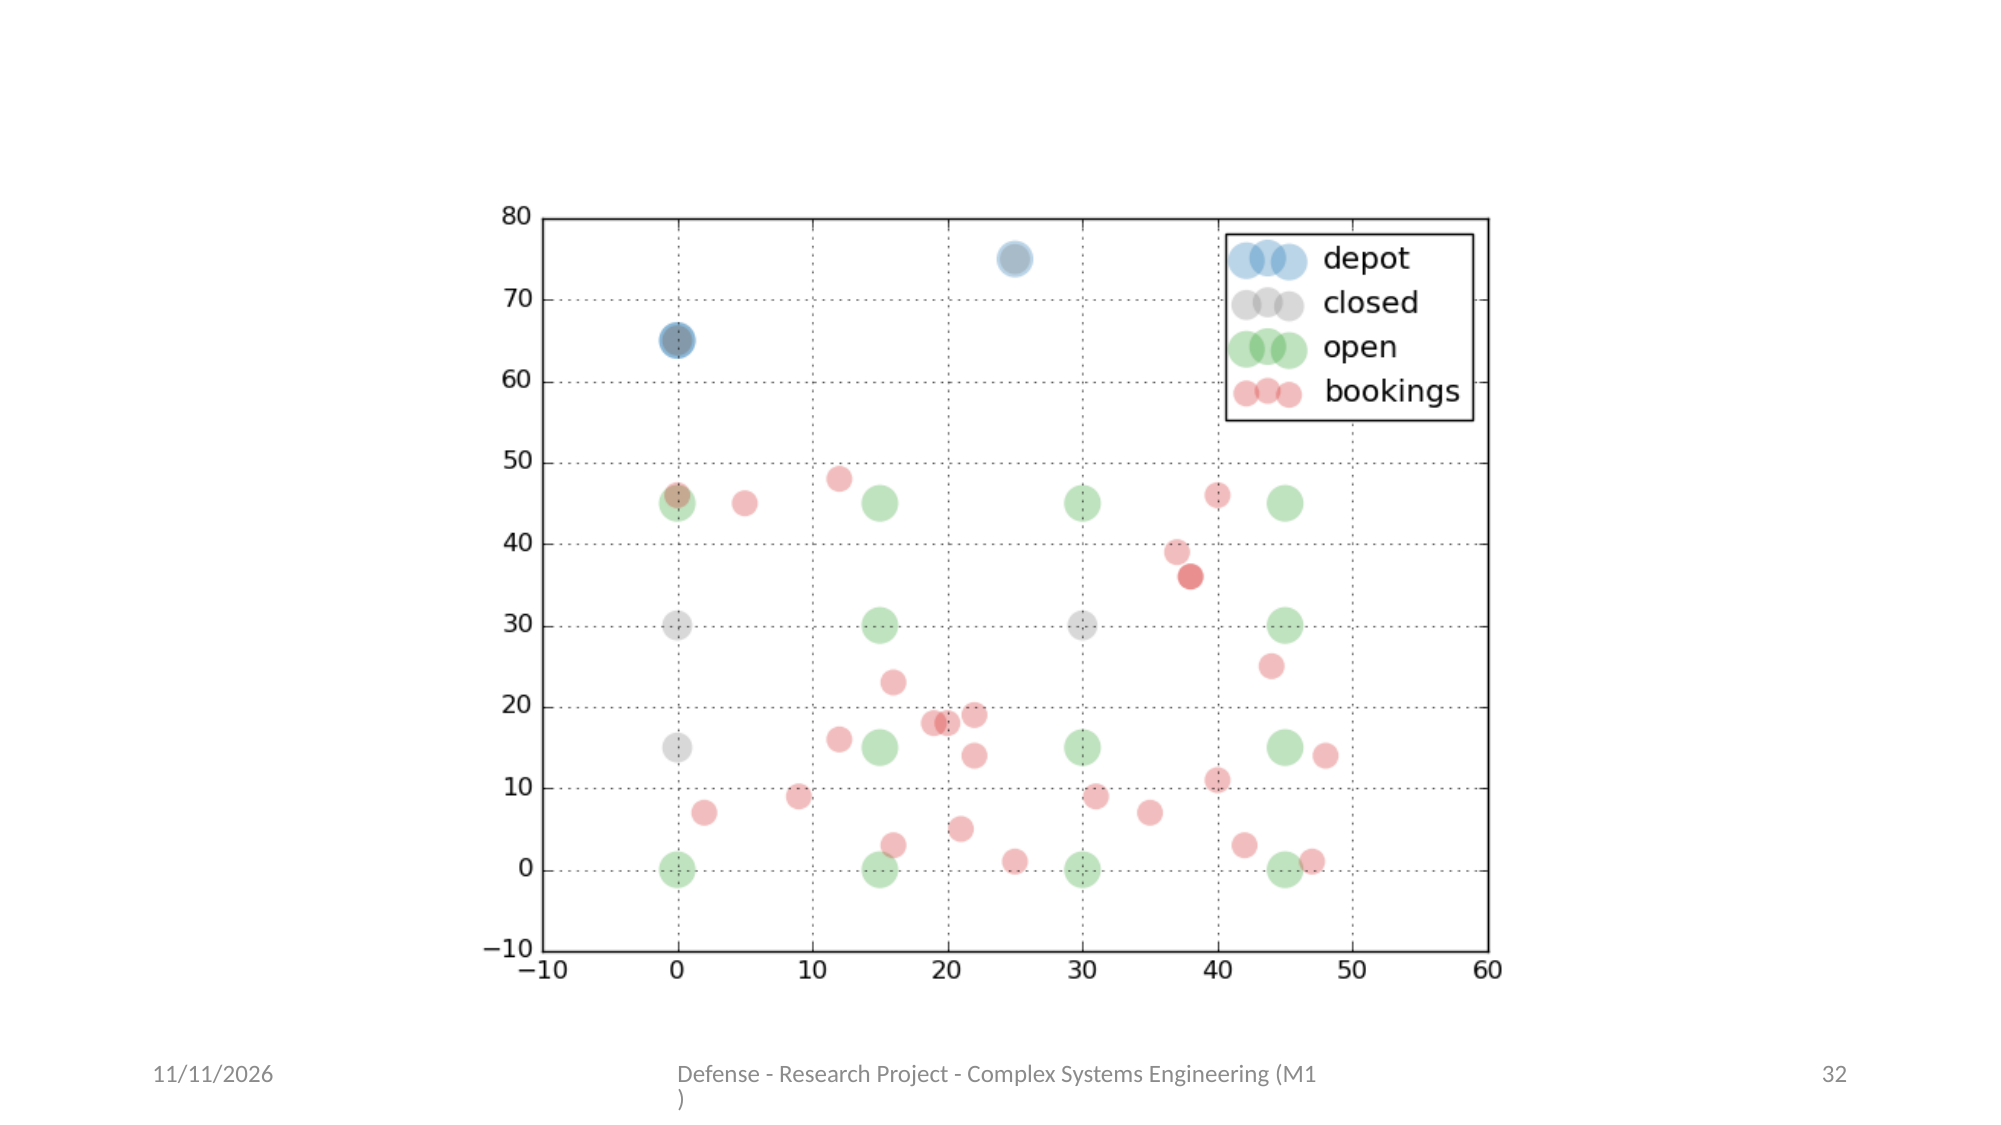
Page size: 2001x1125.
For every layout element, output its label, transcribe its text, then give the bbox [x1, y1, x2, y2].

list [390, 127, 1610, 1043]
slide_number 32 [1412, 1042, 1863, 1103]
footer Defense - Research Project - Complex Systems Engineering (M1) [662, 1043, 1338, 1103]
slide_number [137, 1042, 588, 1103]
